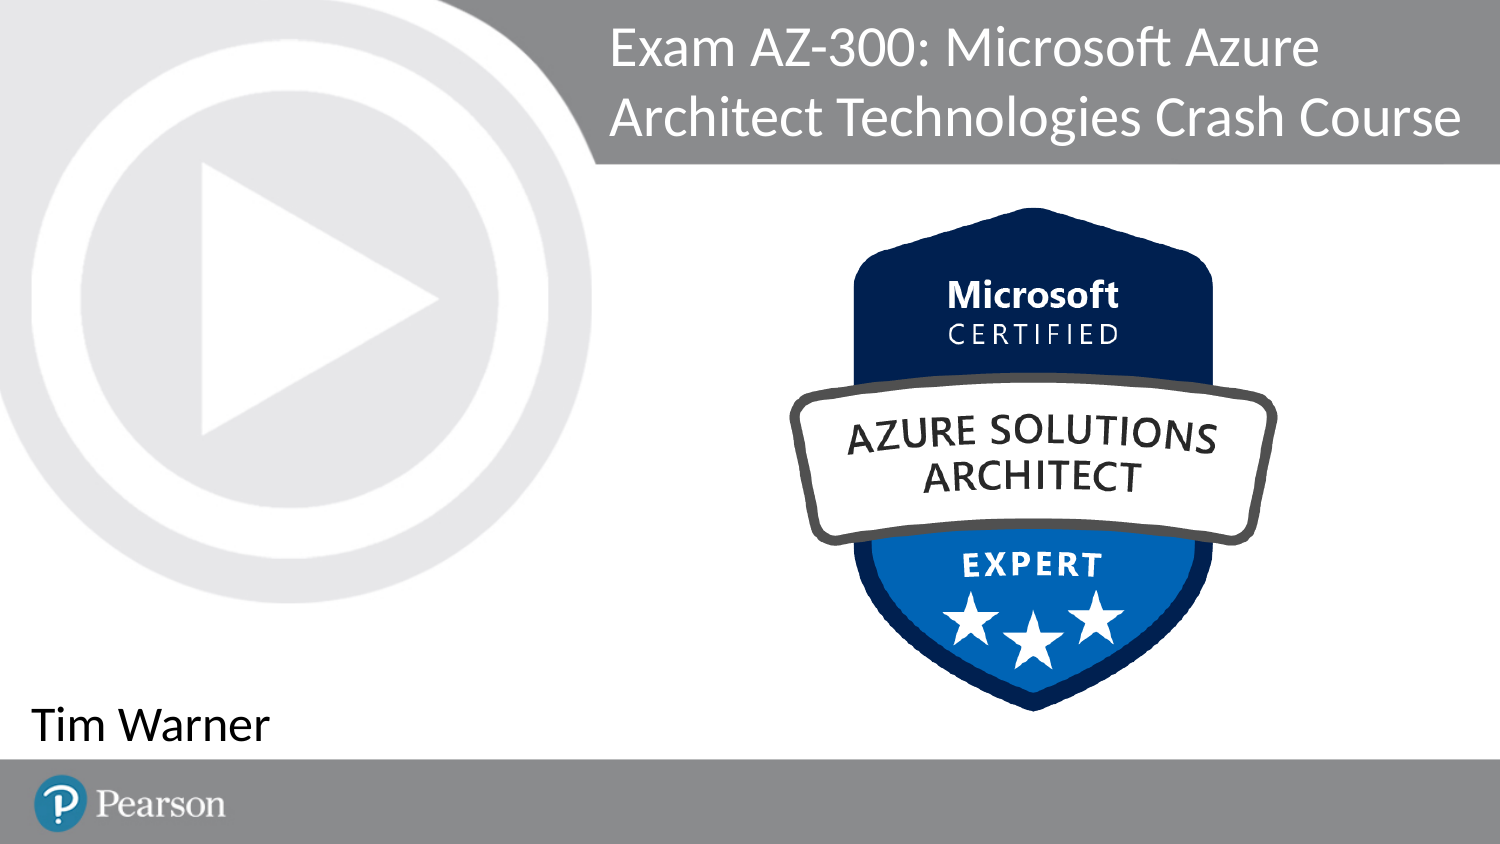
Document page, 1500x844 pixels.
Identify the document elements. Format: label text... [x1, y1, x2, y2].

title Exam AZ-300: Microsoft Azure Architect Technologies Crash Course [595, 1, 1500, 267]
picture [0, 0, 1500, 844]
subtitle Tim Warner [7, 684, 824, 844]
